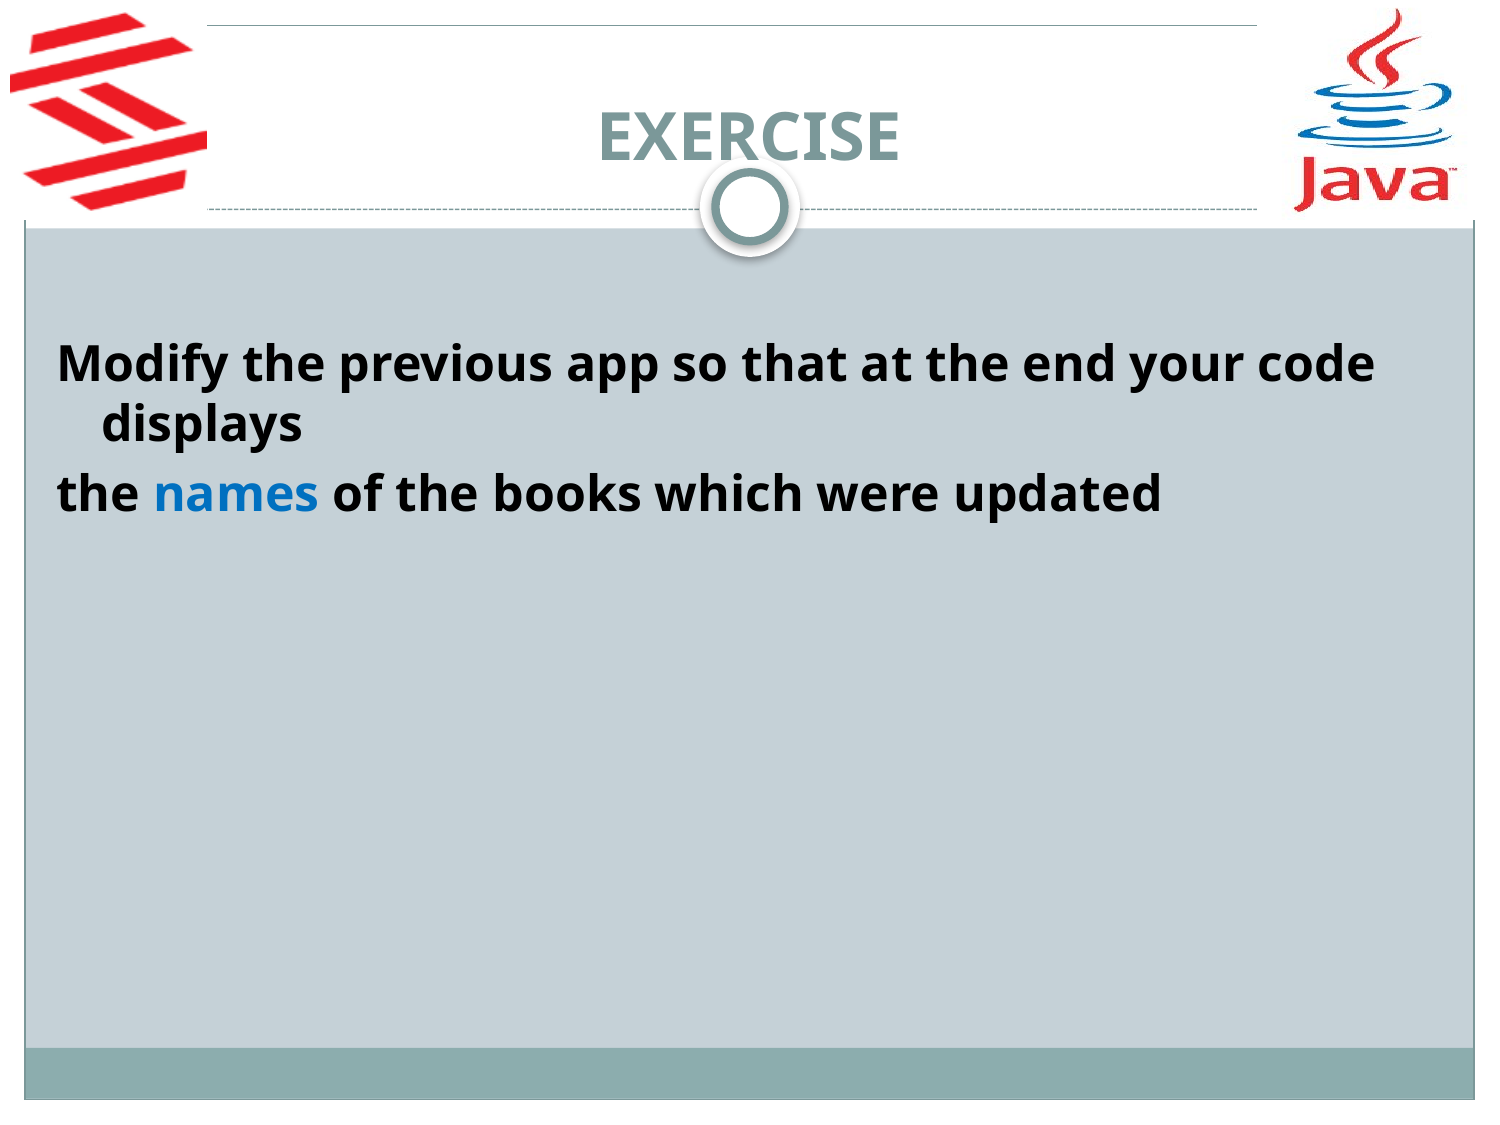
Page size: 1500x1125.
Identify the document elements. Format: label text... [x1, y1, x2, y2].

picture [10, 11, 207, 221]
title EXERCISE [213, 19, 1250, 182]
list Modify the previous app so that at the end your code displays the names of the books which were updated [41, 246, 1471, 1083]
picture [1257, 0, 1483, 221]
